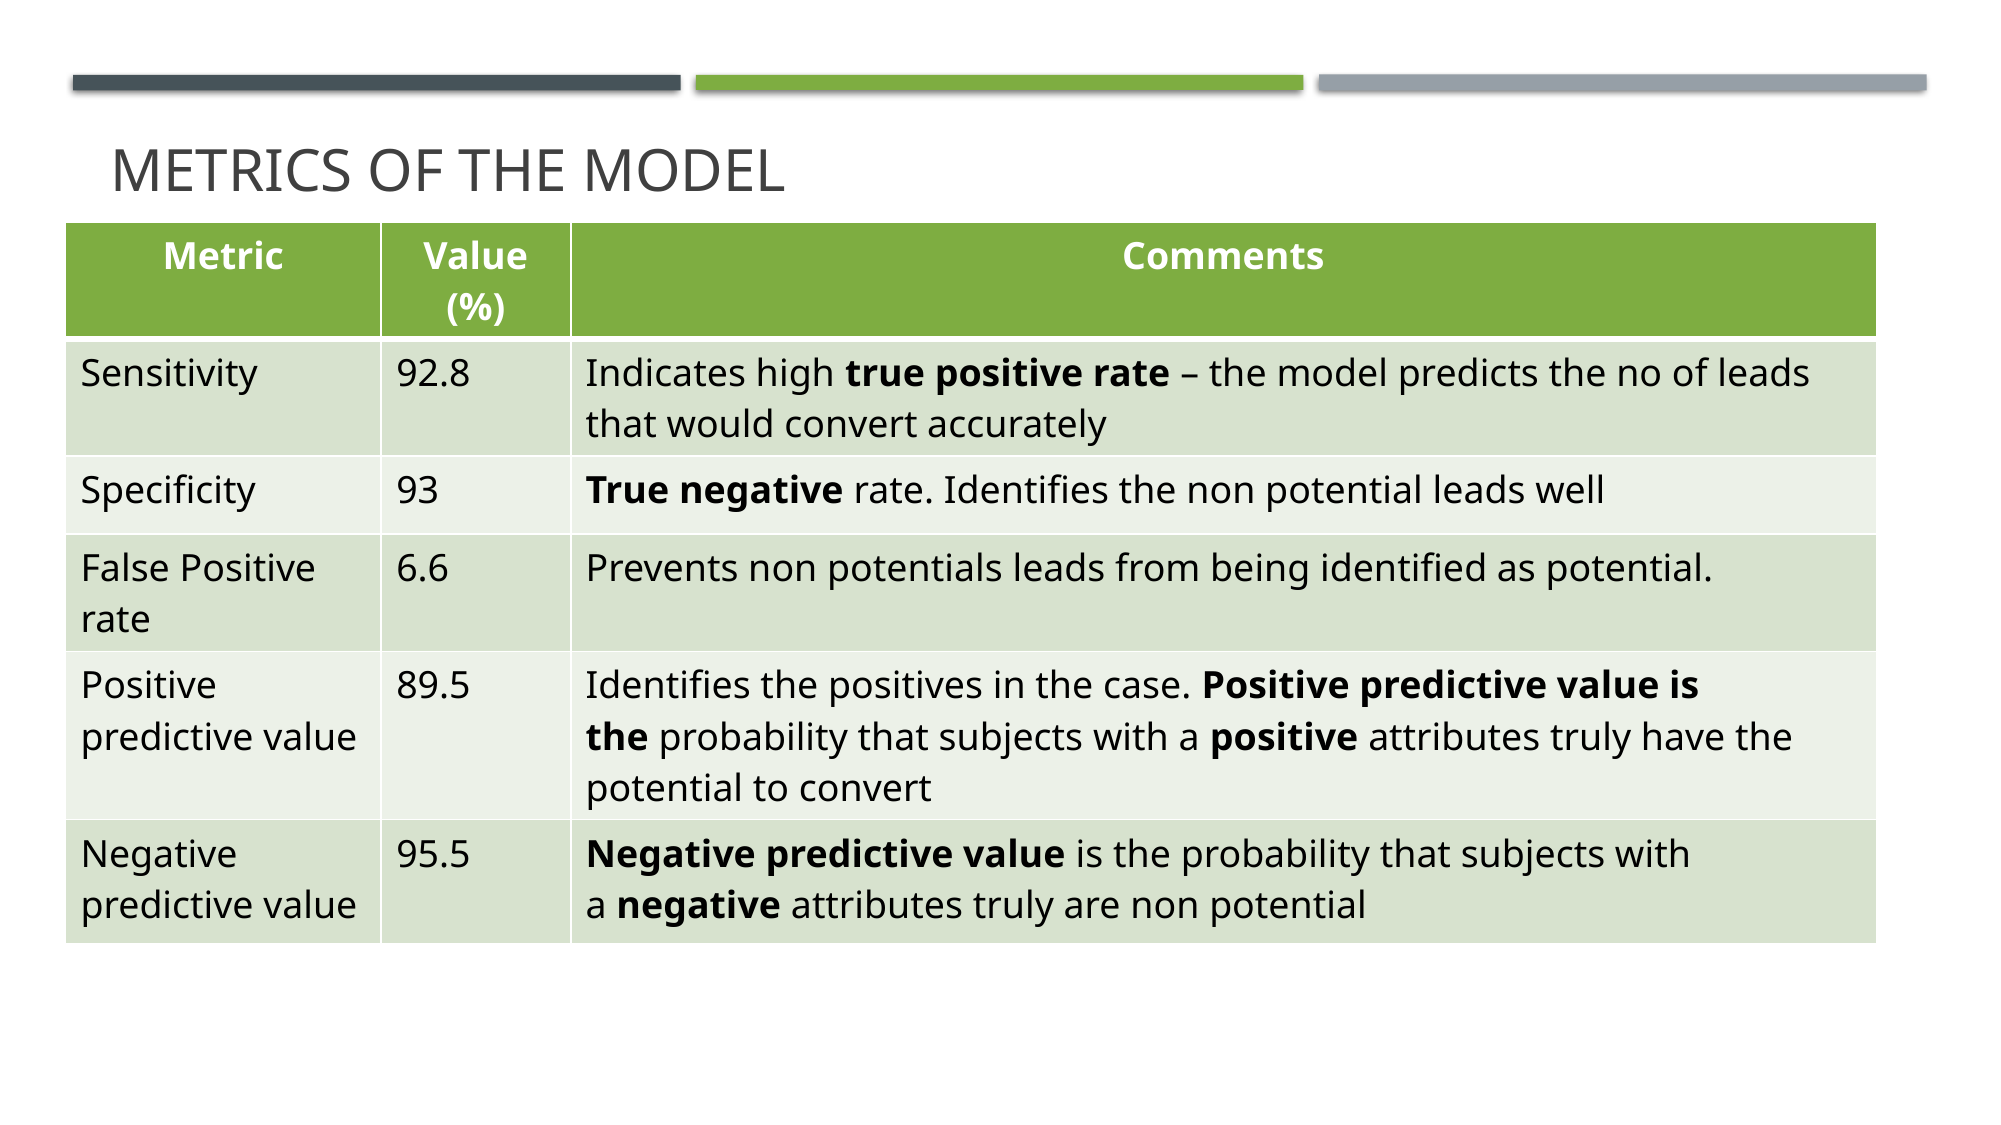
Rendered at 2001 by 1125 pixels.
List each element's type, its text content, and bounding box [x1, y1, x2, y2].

table_cell 93 [382, 457, 570, 533]
table_cell Negative predictive value is the probability that subjects with a negative attributes truly are non potential [572, 820, 1876, 943]
table_cell Positive predictive value [66, 652, 380, 819]
table_cell 89.5 [382, 652, 570, 819]
table_cell Sensitivity [66, 342, 380, 455]
table_cell Specificity [66, 457, 380, 533]
title Metrics of the Model [95, 115, 1905, 211]
table_cell 6.6 [382, 535, 570, 651]
table_header Comments [572, 223, 1876, 336]
table_header Metric [66, 223, 380, 336]
table_cell Prevents non potentials leads from being identified as potential. [572, 535, 1876, 651]
table_cell Identifies the positives in the case. Positive predictive value is the probability that subjects with a positive attributes truly have the potential to convert [572, 652, 1876, 819]
table_cell 92.8 [382, 342, 570, 455]
table_cell Negative predictive value [66, 820, 380, 943]
table_cell Indicates high true positive rate – the model predicts the no of leads that would convert accurately [572, 342, 1876, 455]
table_cell False Positive rate [66, 535, 380, 651]
table_header Value (%) [382, 223, 570, 336]
table_cell 95.5 [382, 820, 570, 943]
table_cell True negative rate. Identifies the non potential leads well [572, 457, 1876, 533]
